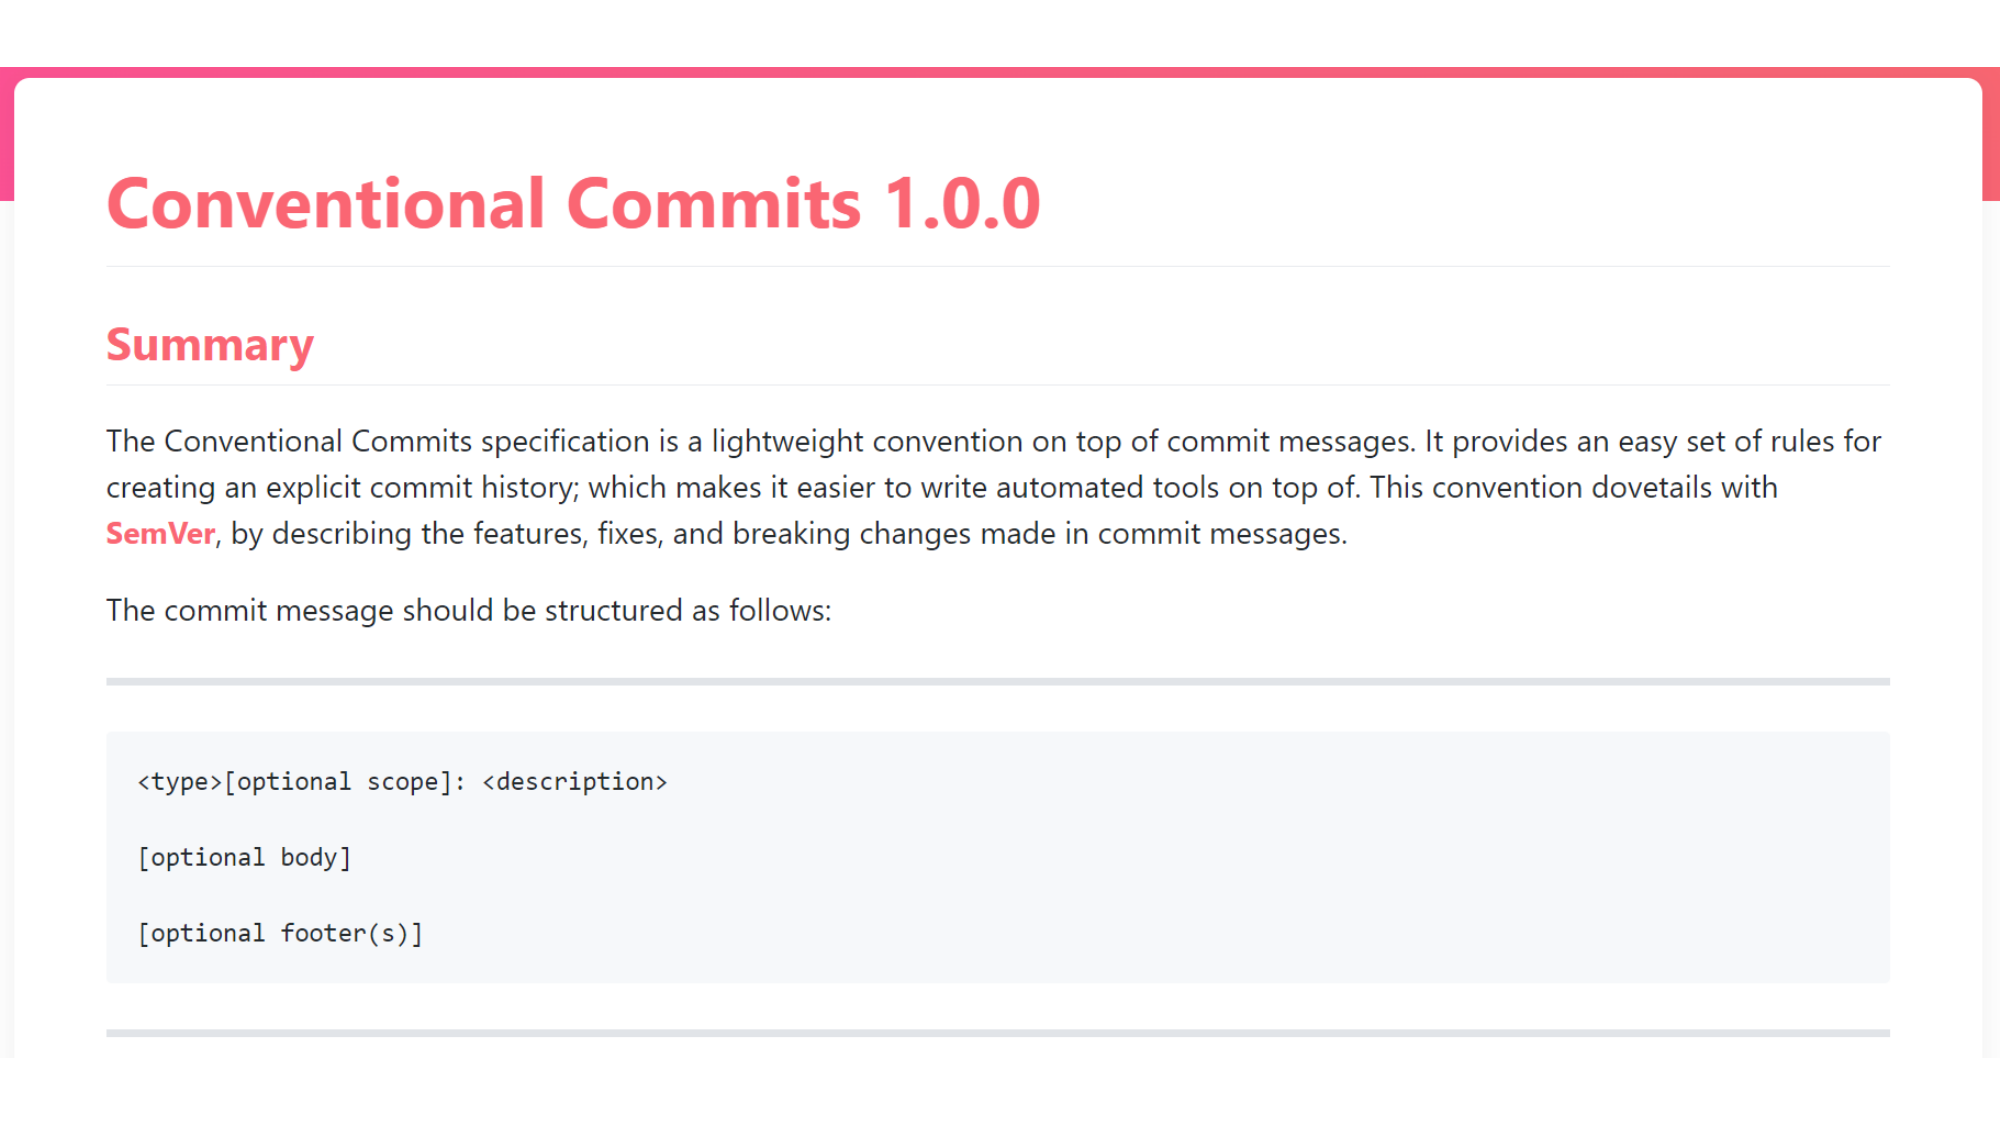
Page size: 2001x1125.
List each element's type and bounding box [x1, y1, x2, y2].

picture [0, 67, 2000, 1058]
